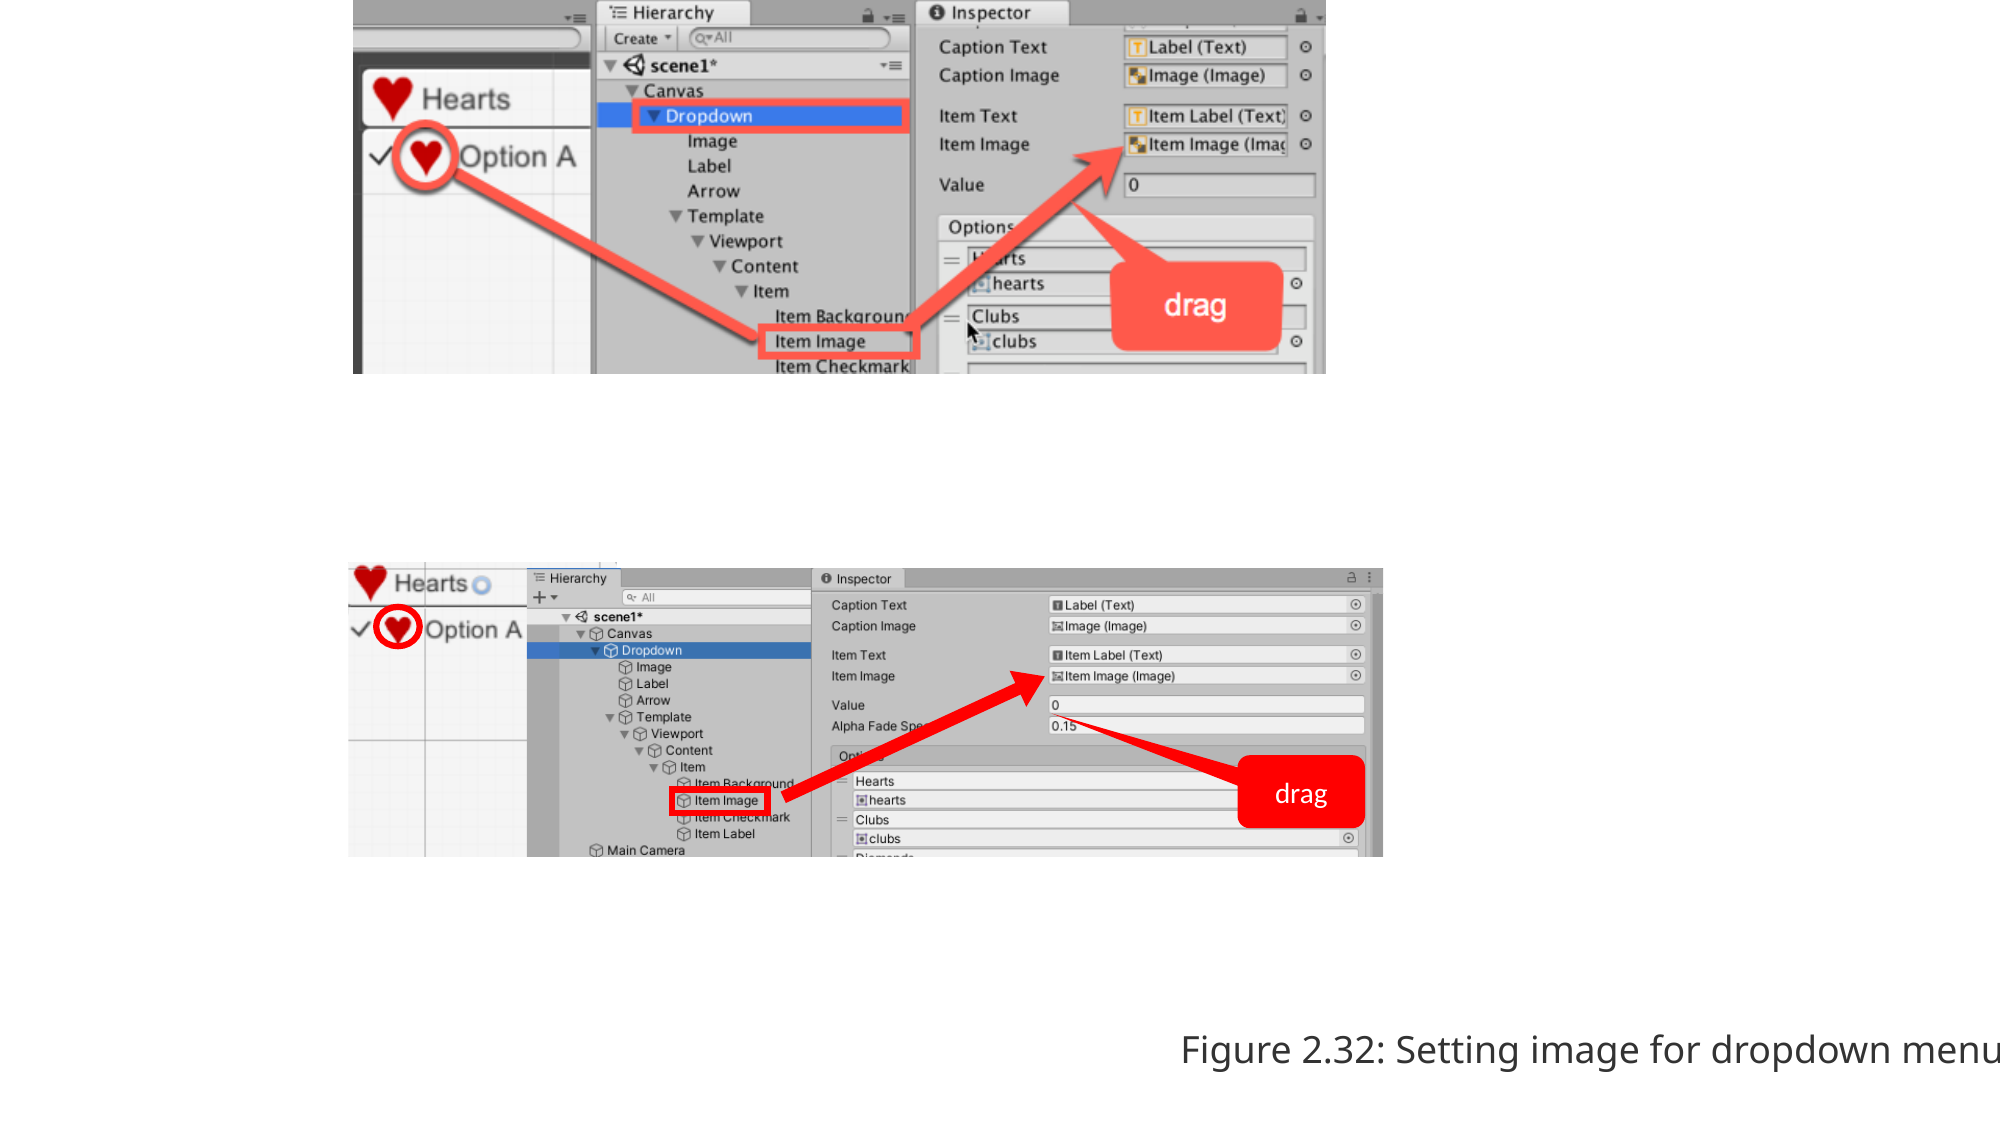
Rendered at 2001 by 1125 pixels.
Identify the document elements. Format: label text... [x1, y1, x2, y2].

text_box Figure 2.32: Setting image for dropdown menu [1165, 1018, 2000, 1079]
picture [353, 0, 1326, 374]
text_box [348, 562, 1384, 857]
